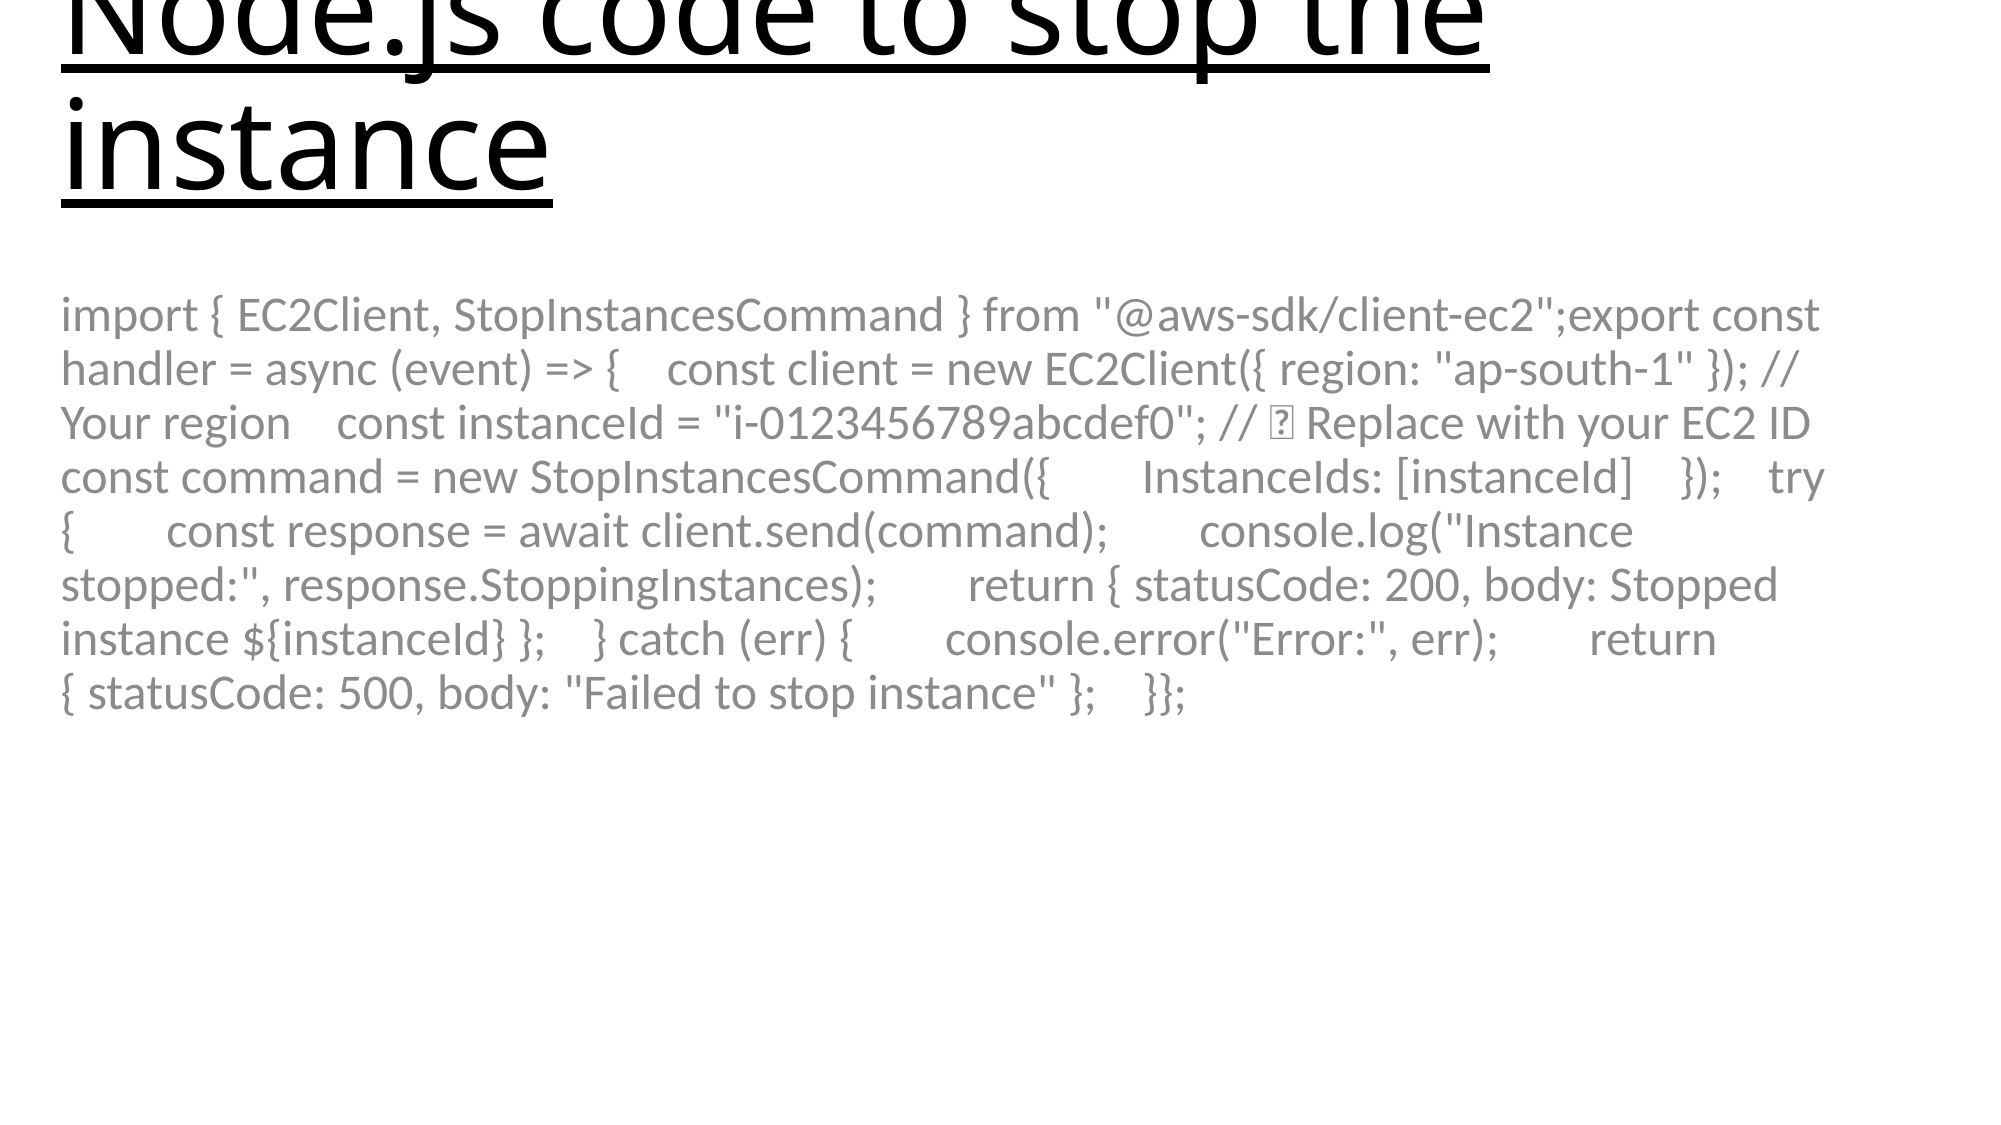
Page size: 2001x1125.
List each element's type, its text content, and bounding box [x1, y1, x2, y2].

title Node.js code to stop the instance [45, 56, 1862, 224]
list import { EC2Client, StopInstancesCommand } from "@aws-sdk/client-ec2";export const handler = async (event) => { const client = new EC2Client({ region: "ap-south-1" }); // Your region const instanceId = "i-0123456789abcdef0"; // 🔁 Replace with your EC2 ID const command = new StopInstancesCommand({ InstanceIds: [instanceId] }); try { const response = await client.send(command); console.log("Instance stopped:", response.StoppingInstances); return { statusCode: 200, body: Stopped instance ${instanceId} }; } catch (err) { console.error("Error:", err); return { statusCode: 500, body: "Failed to stop instance" }; }}; [45, 280, 1862, 999]
